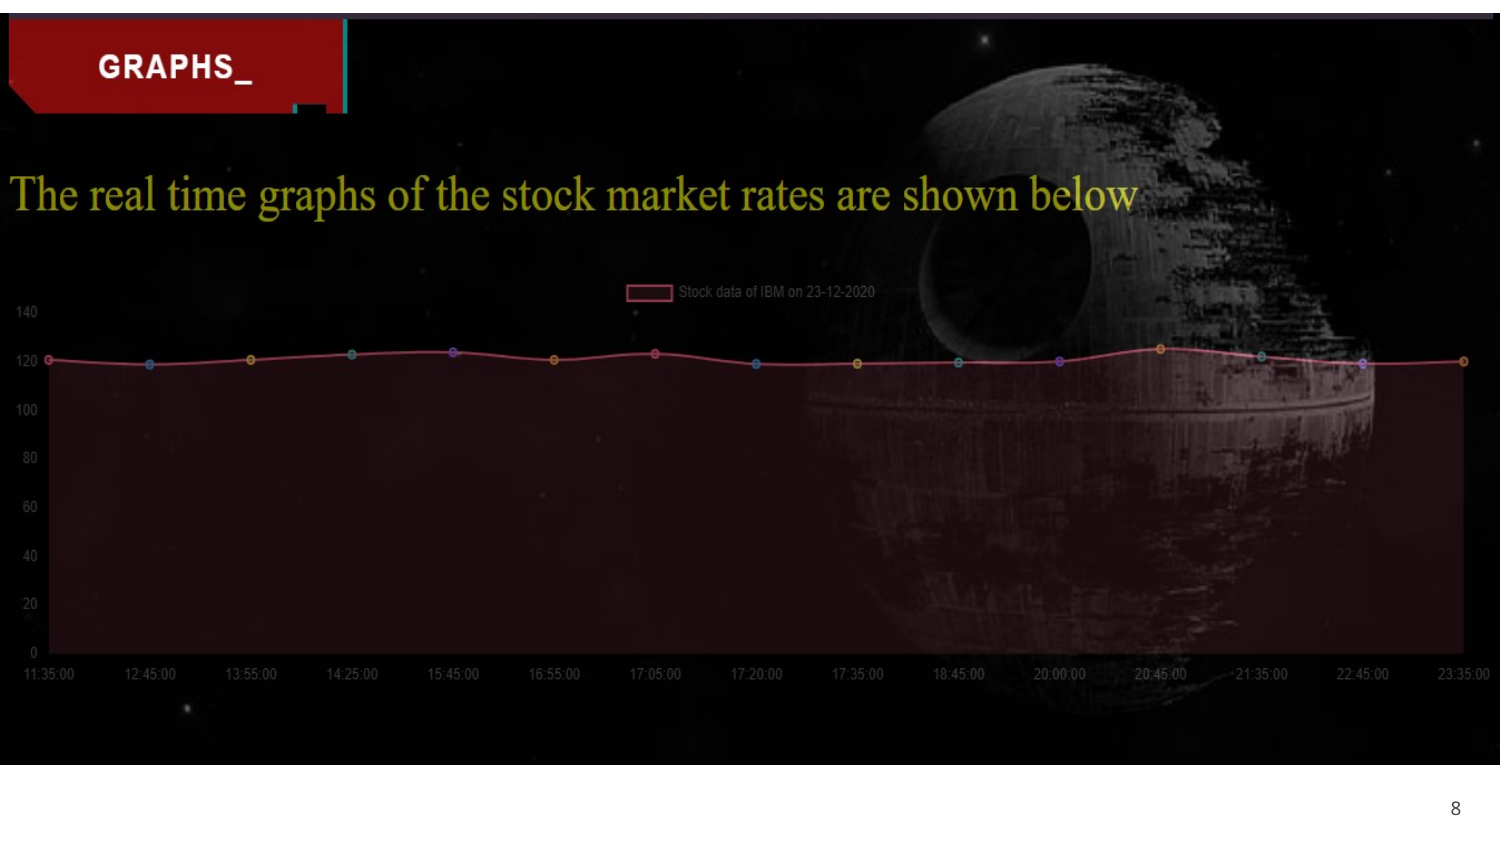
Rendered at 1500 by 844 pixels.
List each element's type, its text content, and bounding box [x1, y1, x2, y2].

picture [0, 12, 1500, 765]
slide_number ‹#› [1386, 777, 1477, 842]
